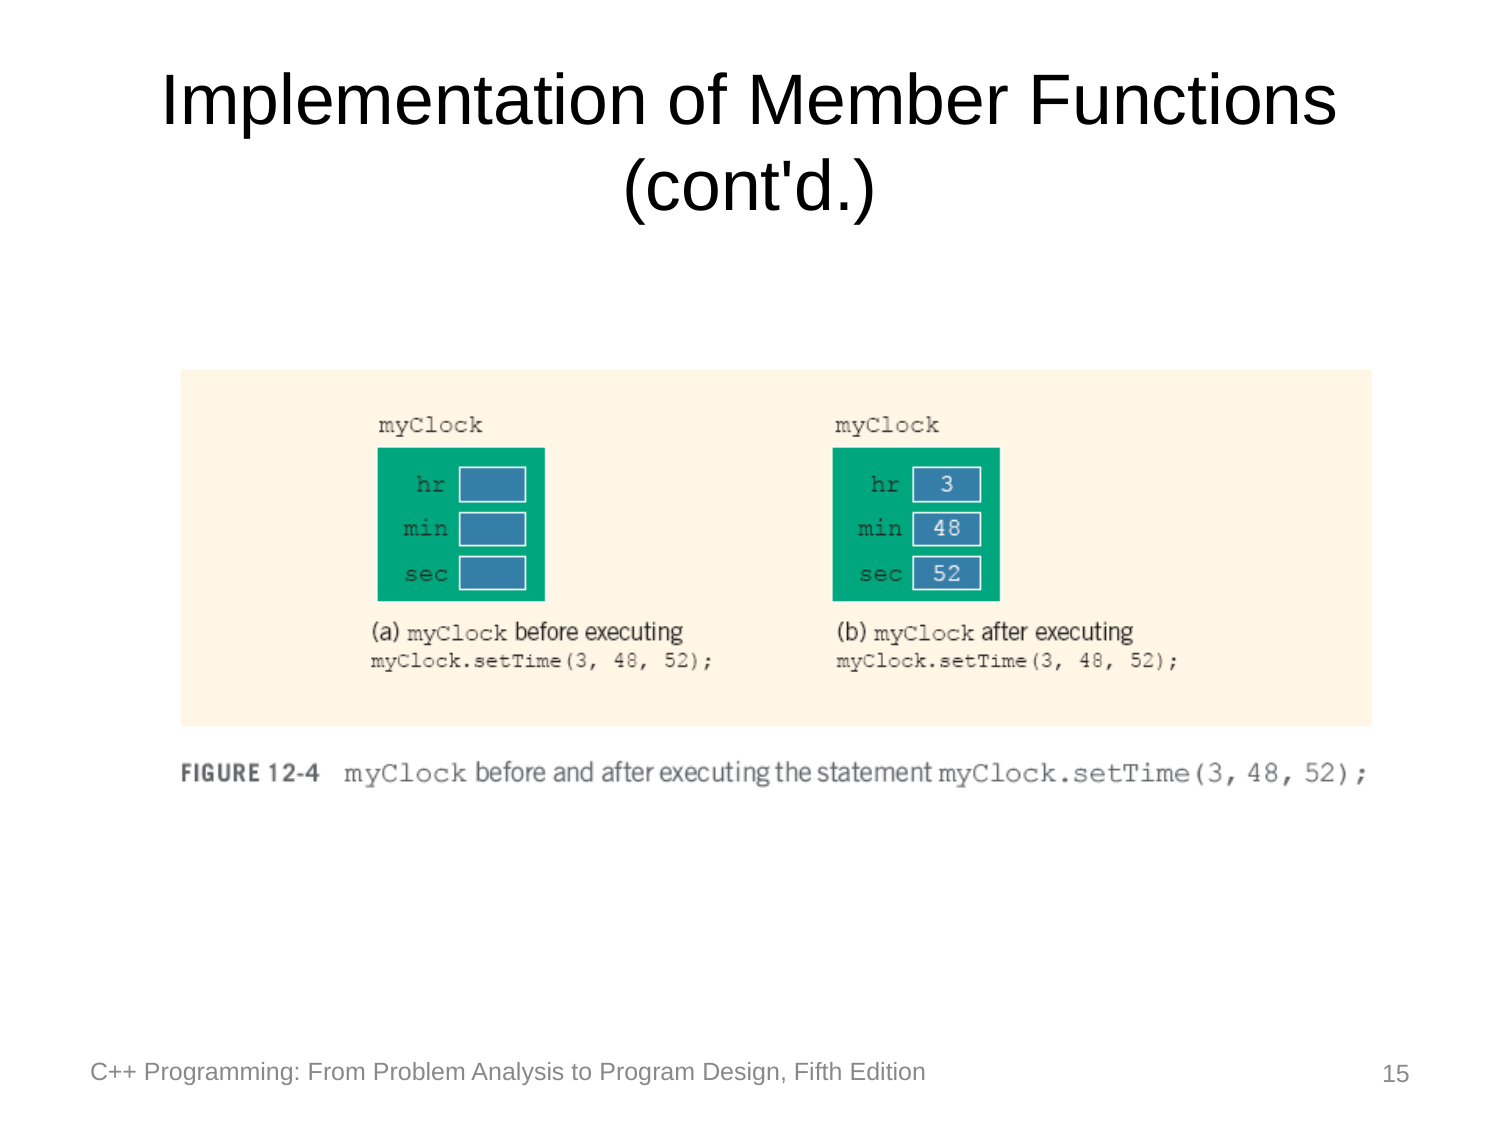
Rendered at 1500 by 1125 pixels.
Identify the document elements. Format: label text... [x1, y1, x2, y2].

footer C++ Programming: From Problem Analysis to Program Design, Fifth Edition [75, 1037, 988, 1103]
slide_number 15 [1074, 1042, 1425, 1103]
picture [170, 354, 1388, 813]
title Implementation of Member Functions (cont'd.) [74, 44, 1426, 233]
